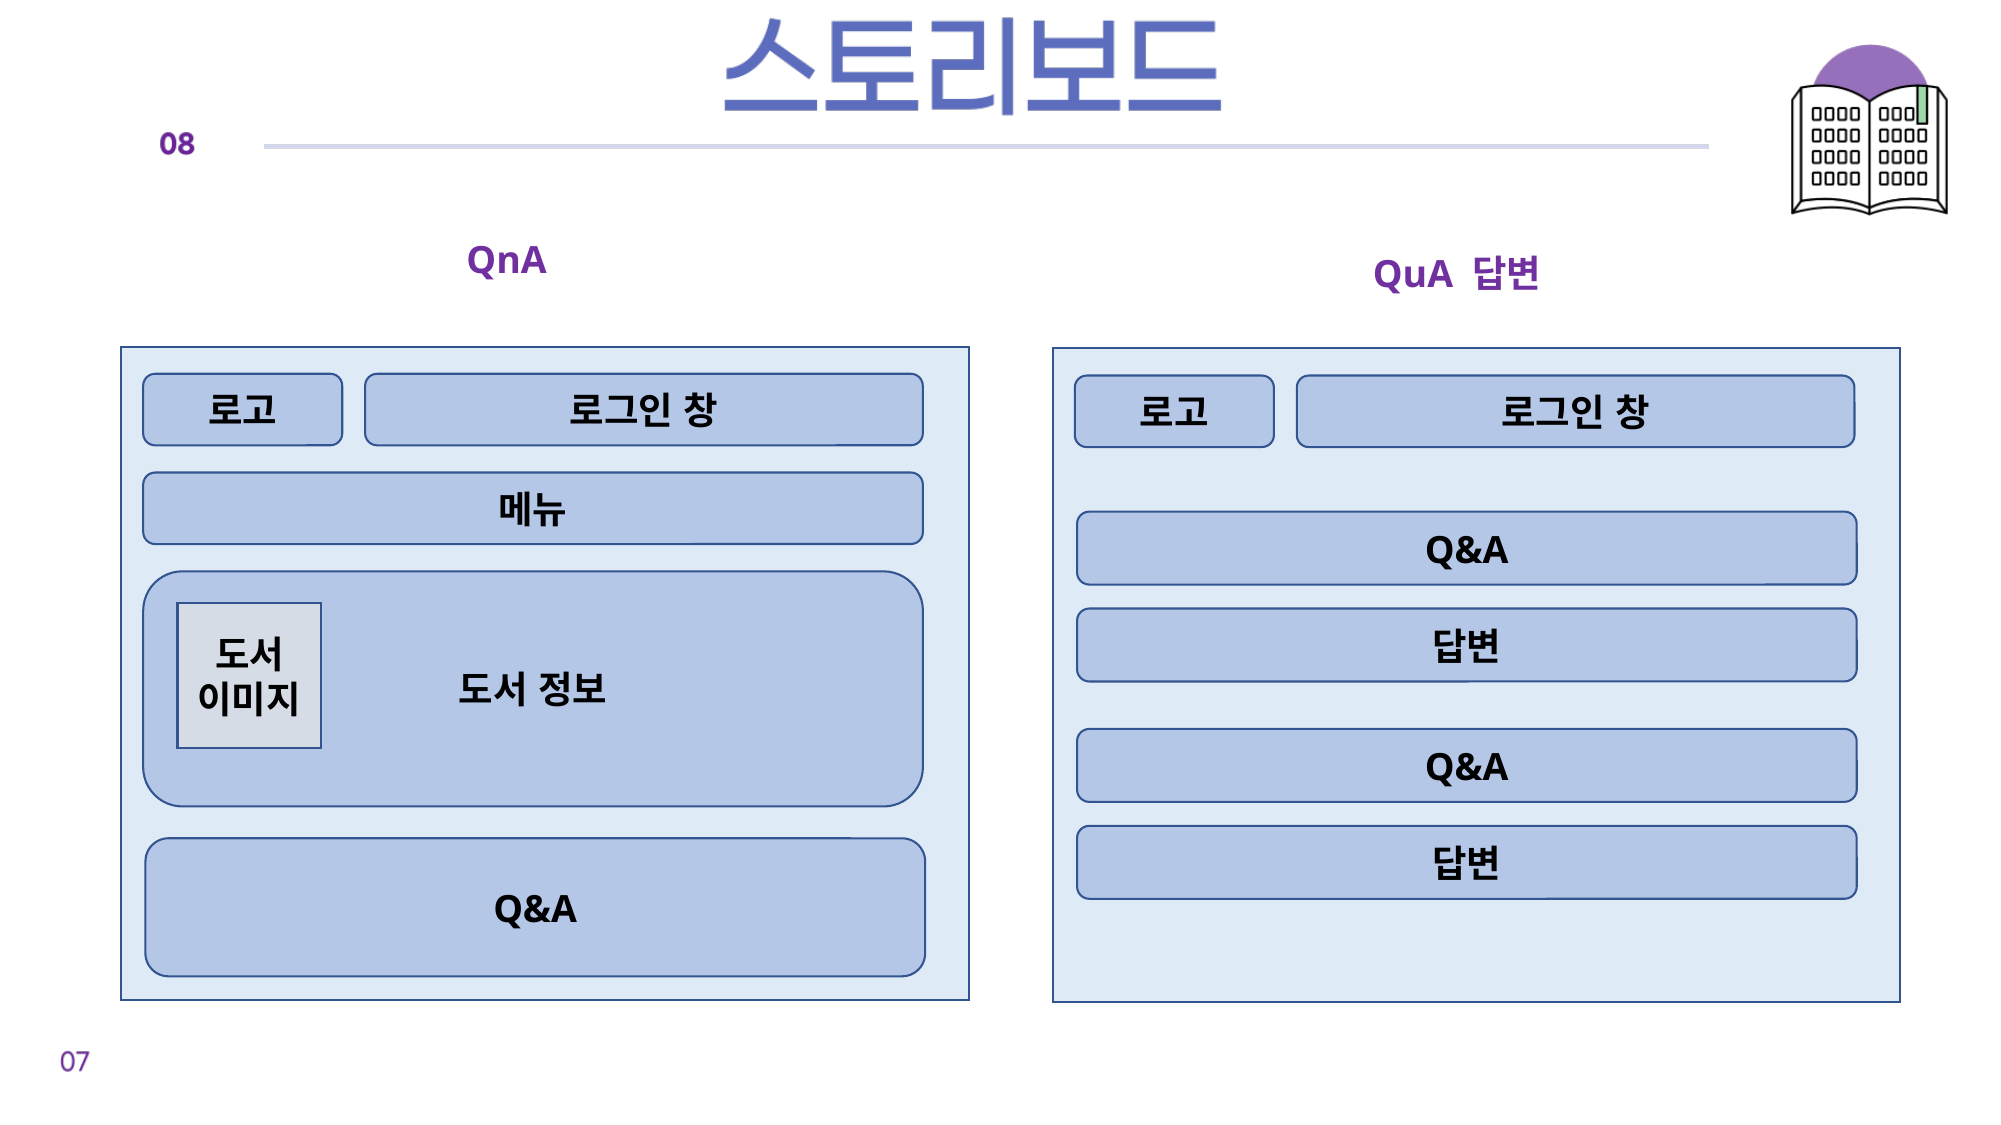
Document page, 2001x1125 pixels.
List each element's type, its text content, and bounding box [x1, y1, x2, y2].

text_box QnA [389, 229, 624, 289]
text_box 도서 정보 [142, 570, 924, 808]
text_box 로고 [142, 372, 344, 447]
text_box Q&A [1076, 510, 1858, 586]
text_box [120, 346, 970, 1001]
text_box 답변 [1076, 607, 1858, 683]
text_box 로그인 창 [1295, 374, 1856, 449]
picture [56, 1045, 101, 1090]
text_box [1272, 140, 1709, 153]
text_box 답변 [1076, 824, 1858, 900]
text_box 메뉴 [142, 471, 924, 546]
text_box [1739, 0, 2000, 261]
text_box Q&A [144, 837, 927, 978]
text_box 도서 이미지 [176, 602, 322, 749]
text_box 로그인 창 [364, 372, 924, 447]
text_box Q&A [1076, 727, 1858, 803]
text_box QuA 답변 [1268, 242, 1646, 303]
picture [698, 0, 1272, 168]
picture [155, 124, 207, 177]
text_box 로고 [1073, 374, 1275, 449]
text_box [264, 140, 698, 153]
text_box [1052, 347, 1901, 1003]
